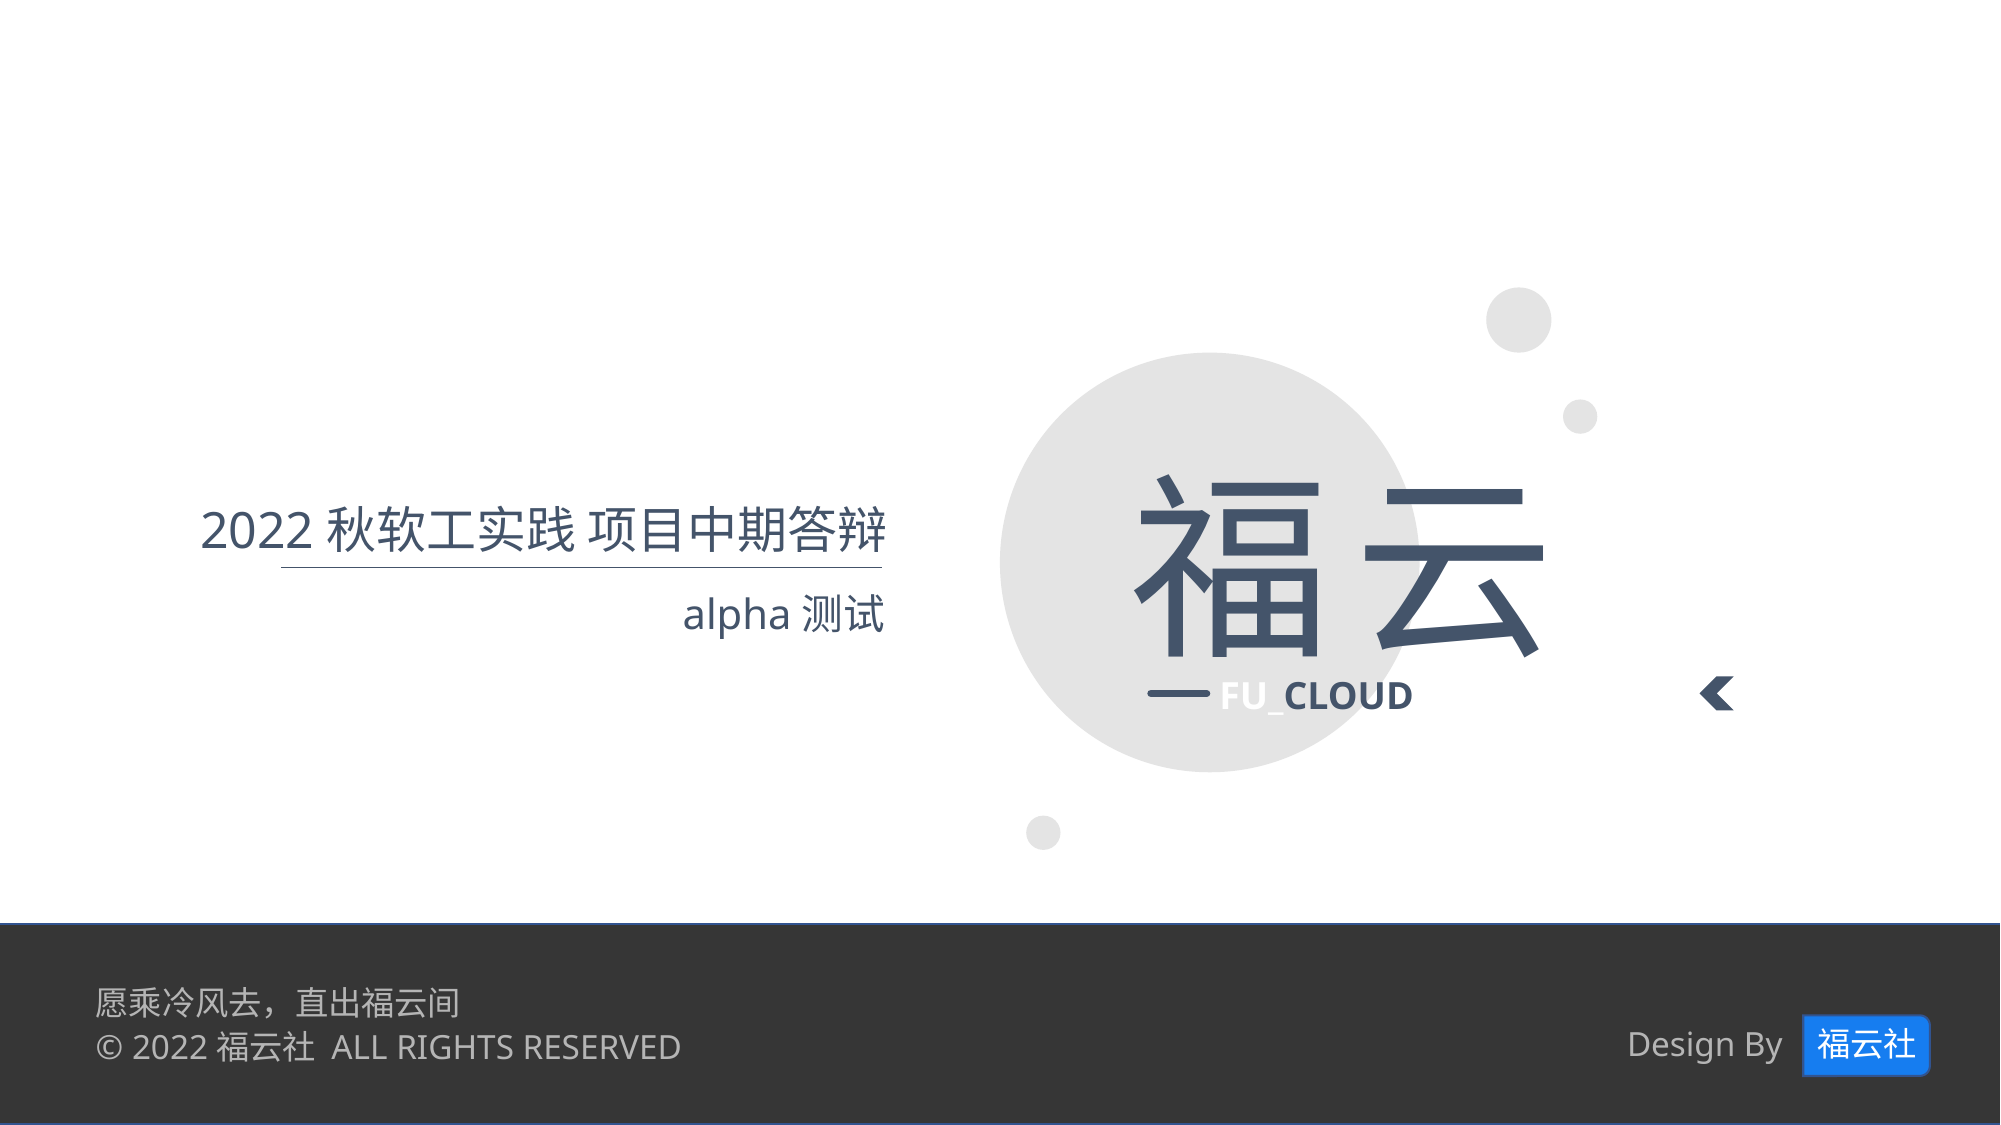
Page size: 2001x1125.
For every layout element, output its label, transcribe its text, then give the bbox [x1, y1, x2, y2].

text_box [1485, 286, 1553, 354]
text_box Design By 福云社 [1594, 972, 1954, 1071]
text_box 愿乘冷风去，直出福云间 © 2022福云社 ALL RIGHTS RESERVED [80, 970, 859, 1074]
text_box FU_CLOUD [1204, 664, 1695, 724]
text_box alpha测试 [366, 580, 900, 646]
text_box [1025, 814, 1062, 851]
text_box 福 [1115, 433, 1339, 689]
text_box [1561, 398, 1599, 435]
text_box [1698, 675, 1737, 712]
text_box [1802, 1071, 1930, 1078]
text_box [998, 351, 1377, 774]
text_box 2022秋软工实践 项目中期答辩 [185, 491, 903, 566]
text_box [0, 923, 2000, 1125]
text_box 云 [1339, 433, 1570, 664]
